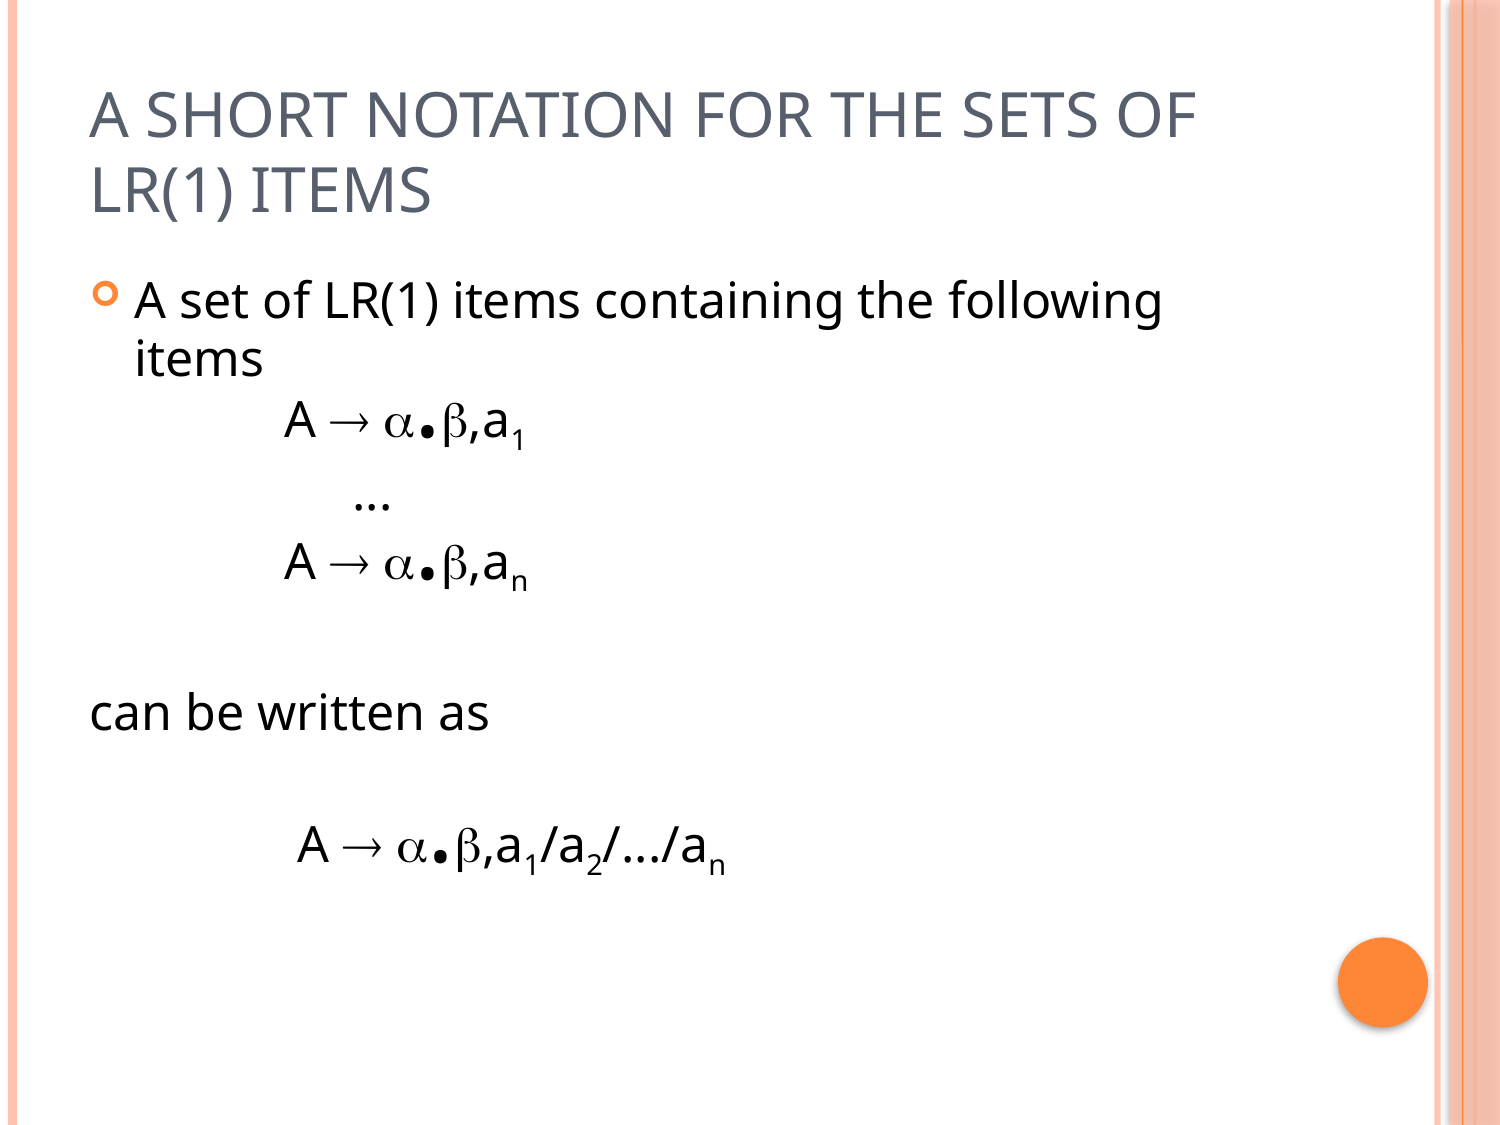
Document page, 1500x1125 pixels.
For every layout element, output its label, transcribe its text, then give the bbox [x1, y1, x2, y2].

list A set of LR(1) items containing the following items A  .,a1 ... A  .,an can be written as A  .,a1/a2/.../an [75, 262, 1300, 1062]
title A Short Notation for The Sets of LR(1) Items [75, 45, 1300, 233]
